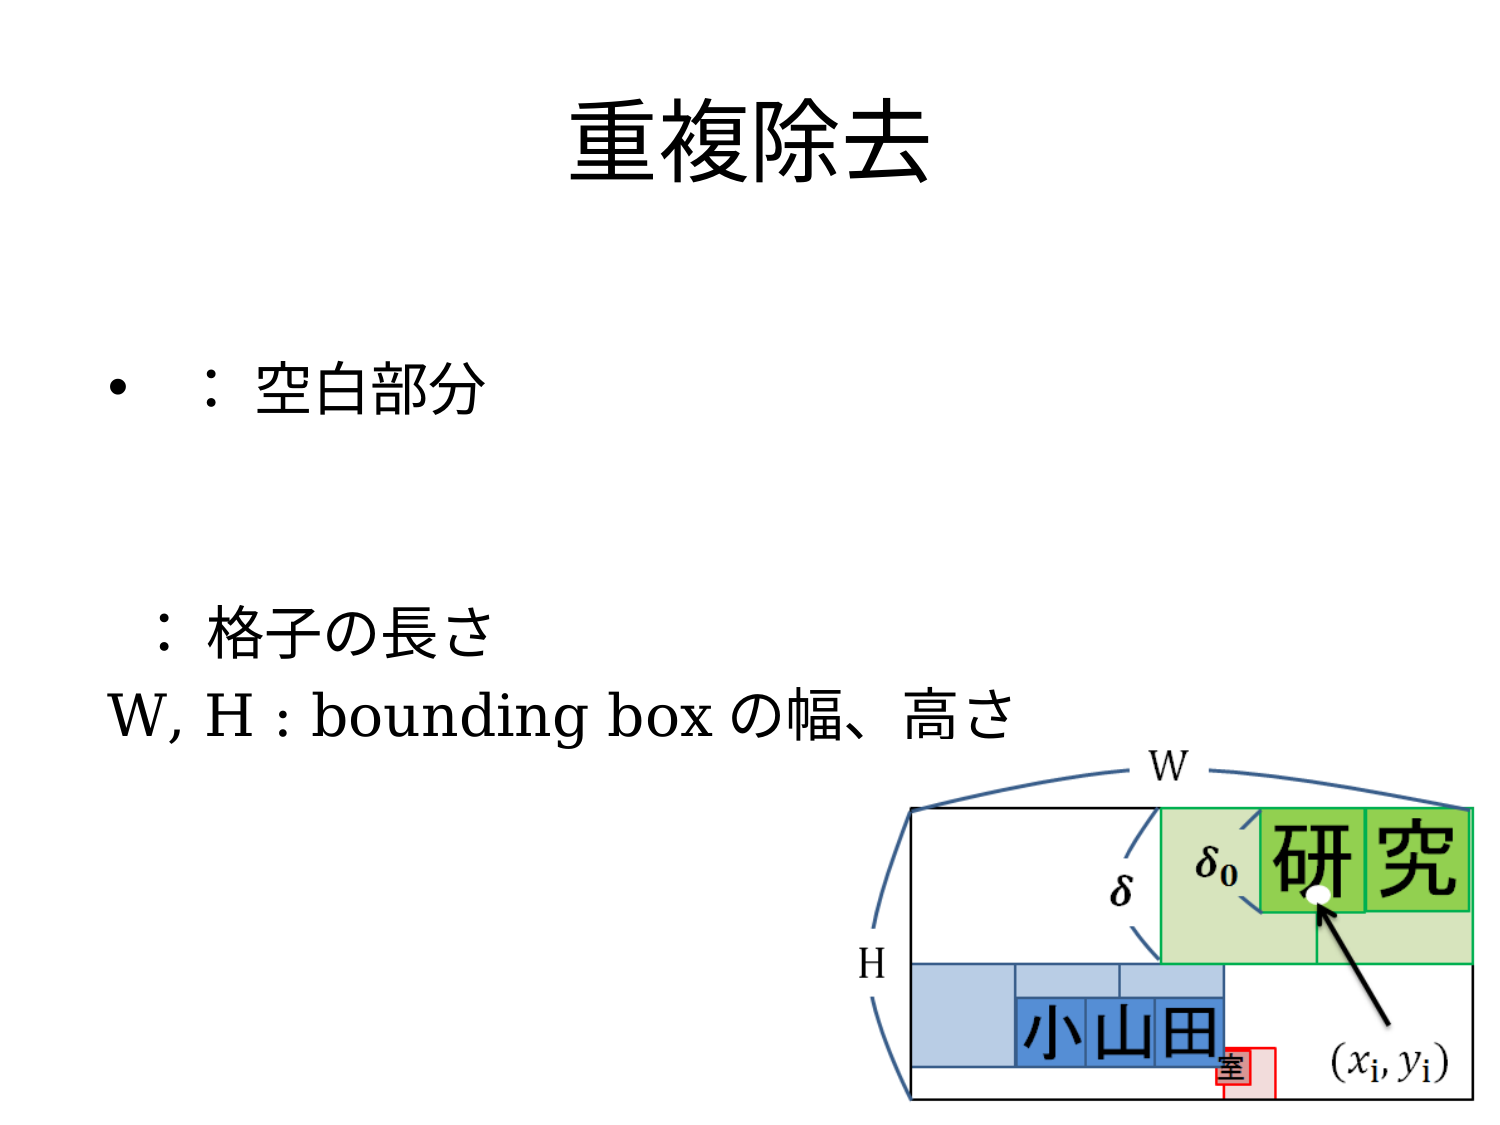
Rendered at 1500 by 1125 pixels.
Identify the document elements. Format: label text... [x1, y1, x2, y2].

picture [852, 739, 1483, 1109]
title 重複除去 [75, 45, 1425, 233]
